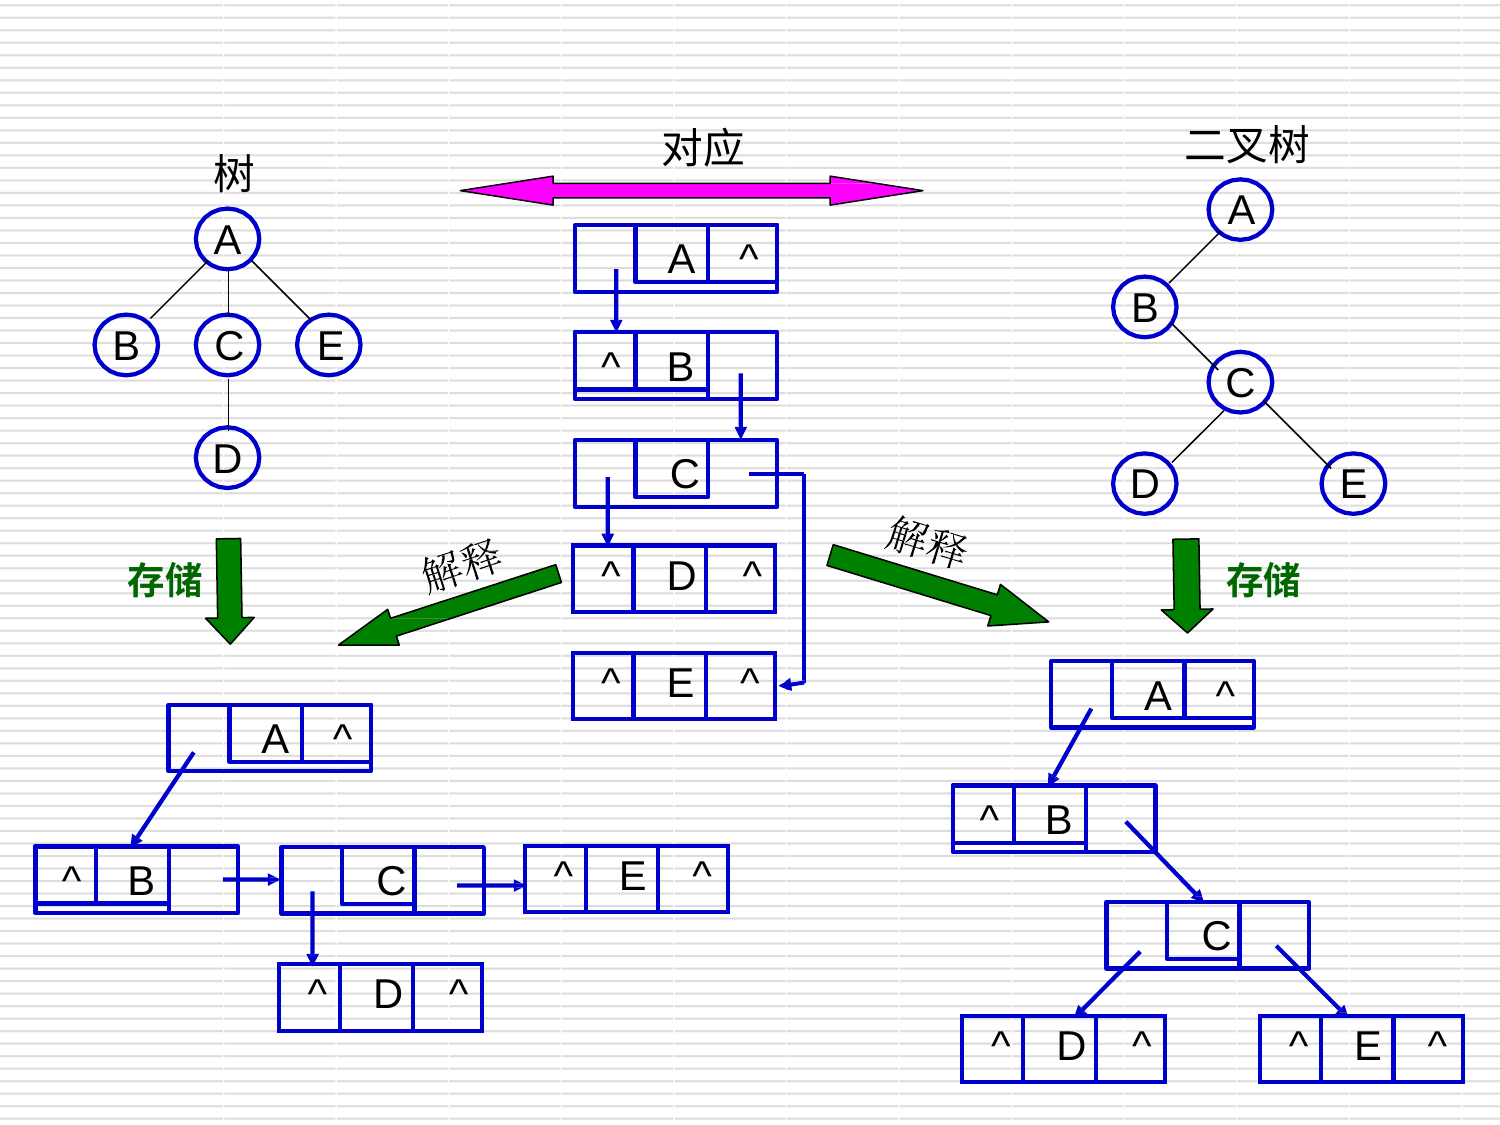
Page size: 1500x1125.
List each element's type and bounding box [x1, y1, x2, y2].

table_header [1323, 1018, 1391, 1080]
table_header [1098, 1018, 1163, 1080]
text_box [35, 704, 527, 967]
text_box [1161, 538, 1214, 633]
table_header [1025, 1018, 1094, 1080]
text_box [205, 538, 255, 645]
table_header [964, 1018, 1021, 1080]
text_box [826, 544, 1049, 626]
text_box [1113, 276, 1386, 514]
text_box [659, 119, 747, 172]
table_header [281, 966, 338, 1029]
table_header [660, 848, 726, 910]
table_header [588, 848, 656, 910]
text_box [422, 550, 463, 596]
text_box [1113, 453, 1177, 514]
text_box [1171, 410, 1224, 463]
table_header [575, 655, 631, 717]
table_header [575, 548, 631, 610]
table_header [1396, 1018, 1461, 1080]
table_header [708, 548, 773, 610]
text_box [1168, 101, 1313, 284]
picture [0, 0, 1500, 1125]
table_header [636, 655, 704, 717]
text_box [884, 515, 930, 557]
text_box [1224, 555, 1304, 603]
table_header [415, 966, 480, 1029]
text_box [459, 538, 502, 581]
table_header [342, 966, 411, 1029]
text_box [926, 529, 967, 568]
text_box [338, 564, 562, 646]
text_box [195, 379, 260, 489]
text_box [460, 176, 923, 206]
text_box [952, 661, 1349, 1019]
table_header [708, 655, 773, 717]
table_header [636, 548, 704, 610]
text_box [94, 131, 361, 376]
text_box [574, 225, 805, 691]
table_header [1262, 1018, 1319, 1080]
text_box [125, 555, 206, 603]
table_header [527, 848, 584, 910]
